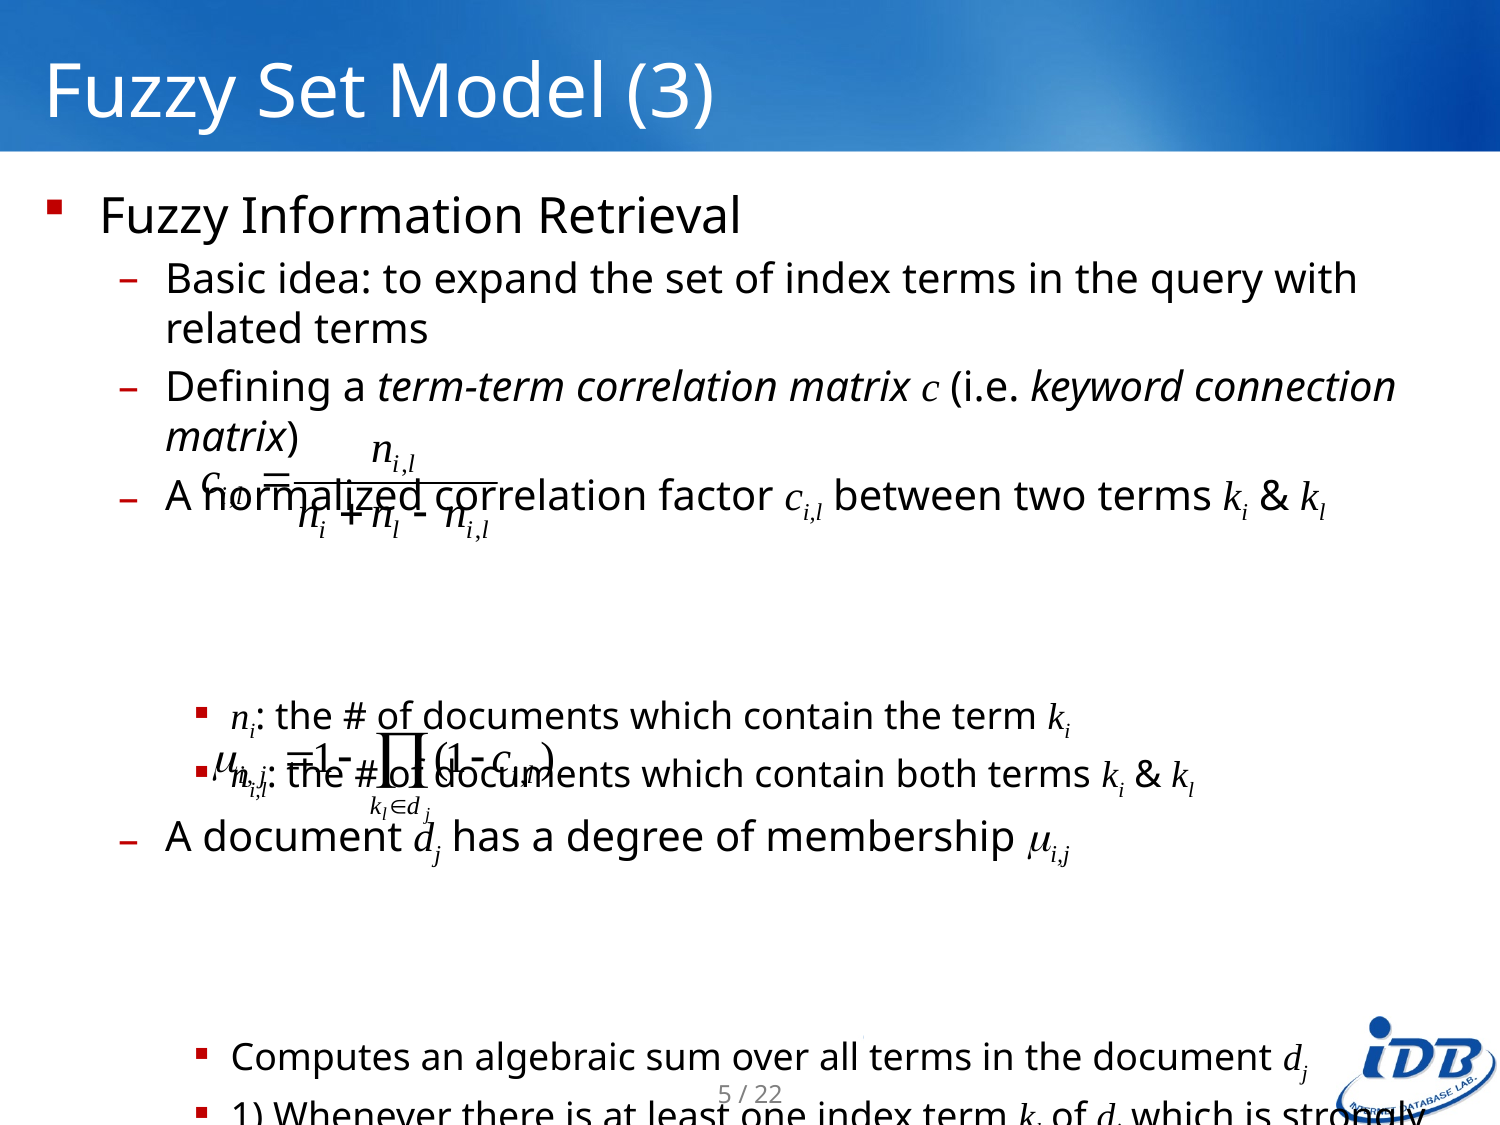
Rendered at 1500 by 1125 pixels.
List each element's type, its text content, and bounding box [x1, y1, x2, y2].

list Fuzzy Information Retrieval Basic idea: to expand the set of index terms in the query with related terms Defining a term-term correlation matrix c (i.e. keyword connection matrix) A normalized correlation factor ci,l between two terms ki & kl ni: the # of documents which contain the term ki ni,l: the # of documents which contain both terms ki & kl A document dj has a degree of membership i,j Computes an algebraic sum over all terms in the document dj 1) Whenever there is at least one index term kl of dj which is strongly related to the index ki , then i,j ~ 1 (-> the index ki is a good fuzzy index for dj) 2) When all index terms of dj are only loosely related to ki, then i,j ~ 0 [28, 175, 1472, 1067]
title Fuzzy Set Model (3) [28, 23, 1472, 153]
picture [0, 0, 1500, 1125]
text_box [194, 420, 508, 553]
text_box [203, 724, 562, 835]
slide_number 5 / 22 [688, 1078, 812, 1114]
